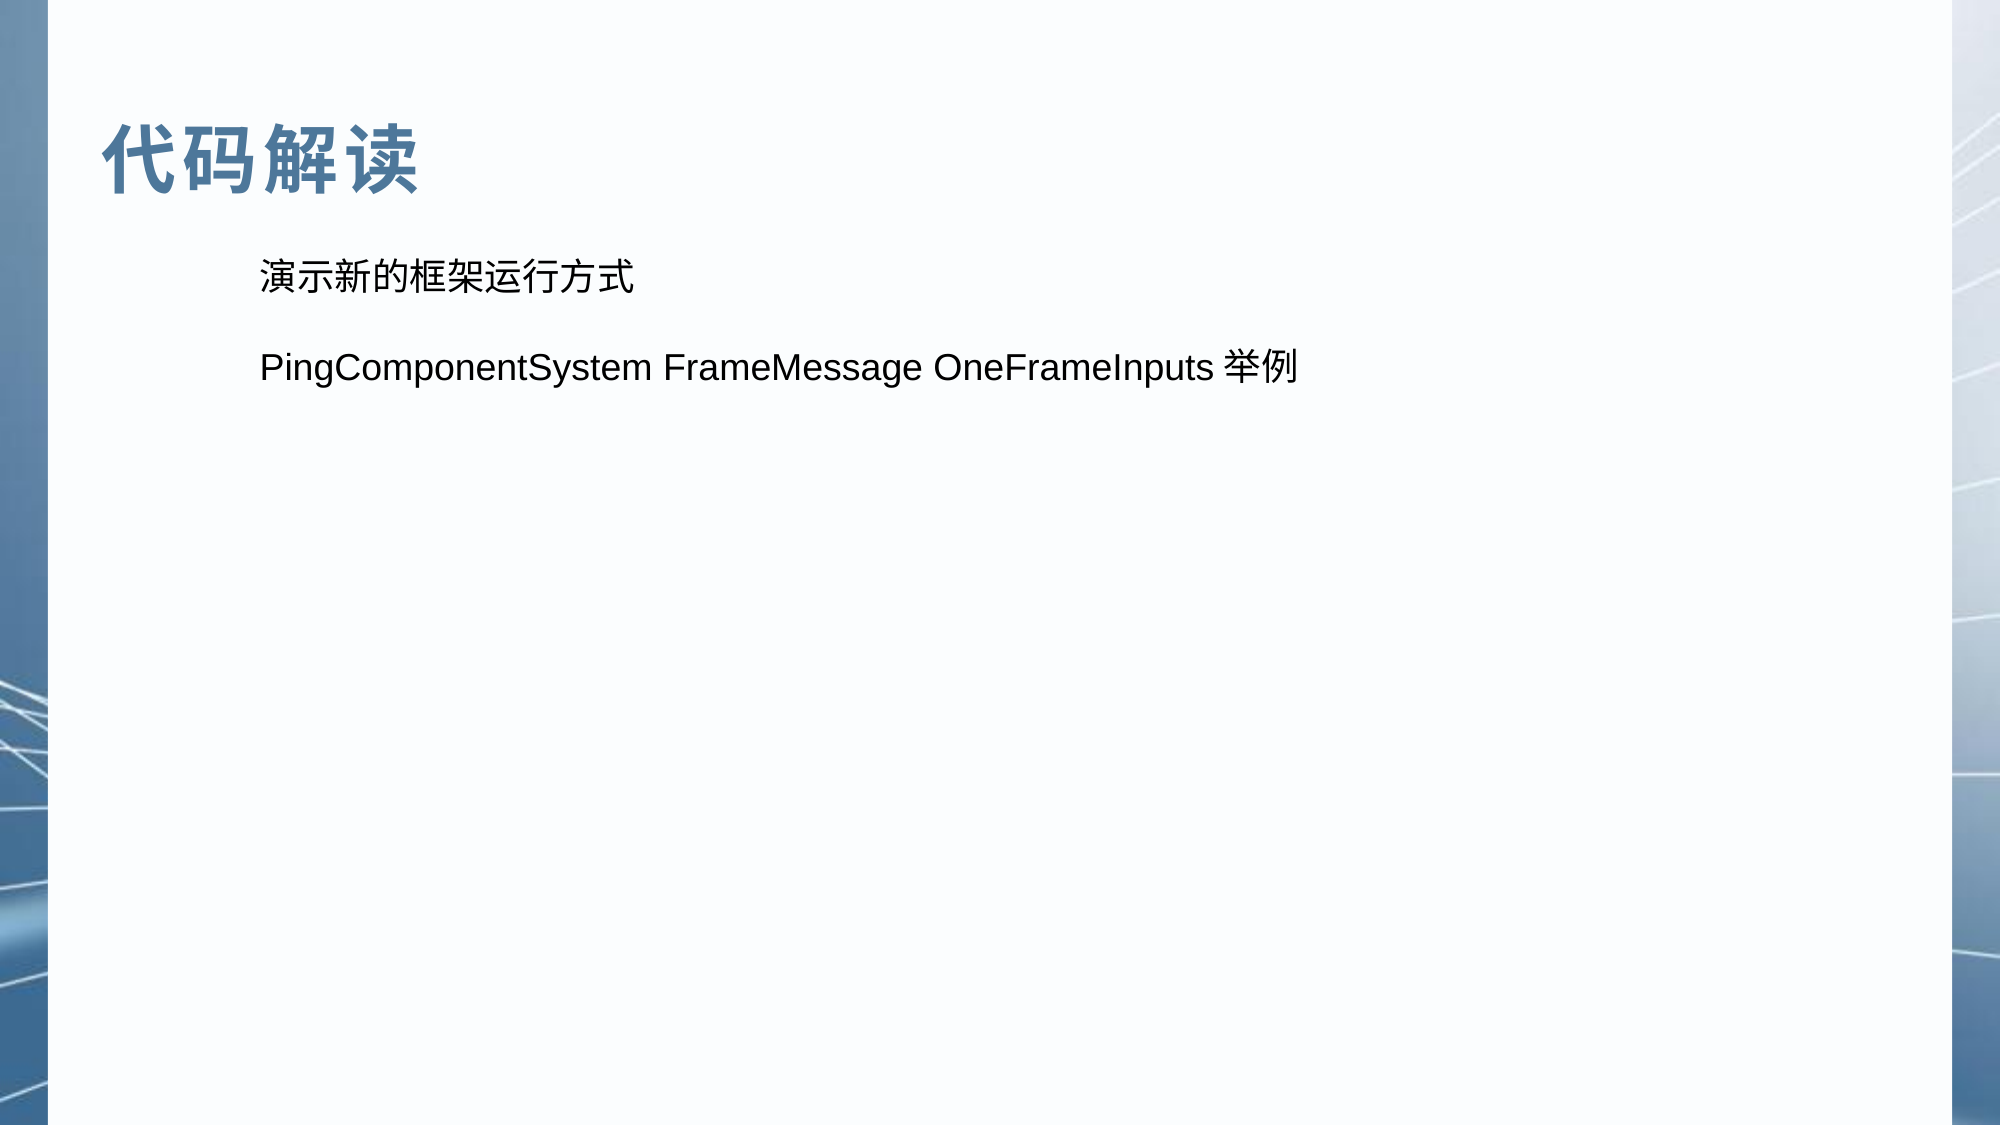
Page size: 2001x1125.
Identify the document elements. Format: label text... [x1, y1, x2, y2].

picture [1953, 0, 2000, 1125]
picture [0, 0, 47, 1125]
text_box 演示新的框架运行方式 PingComponentSystem FrameMessage OneFrameInputs举例 [244, 245, 1505, 852]
text_box 代码解读 [86, 99, 1928, 216]
